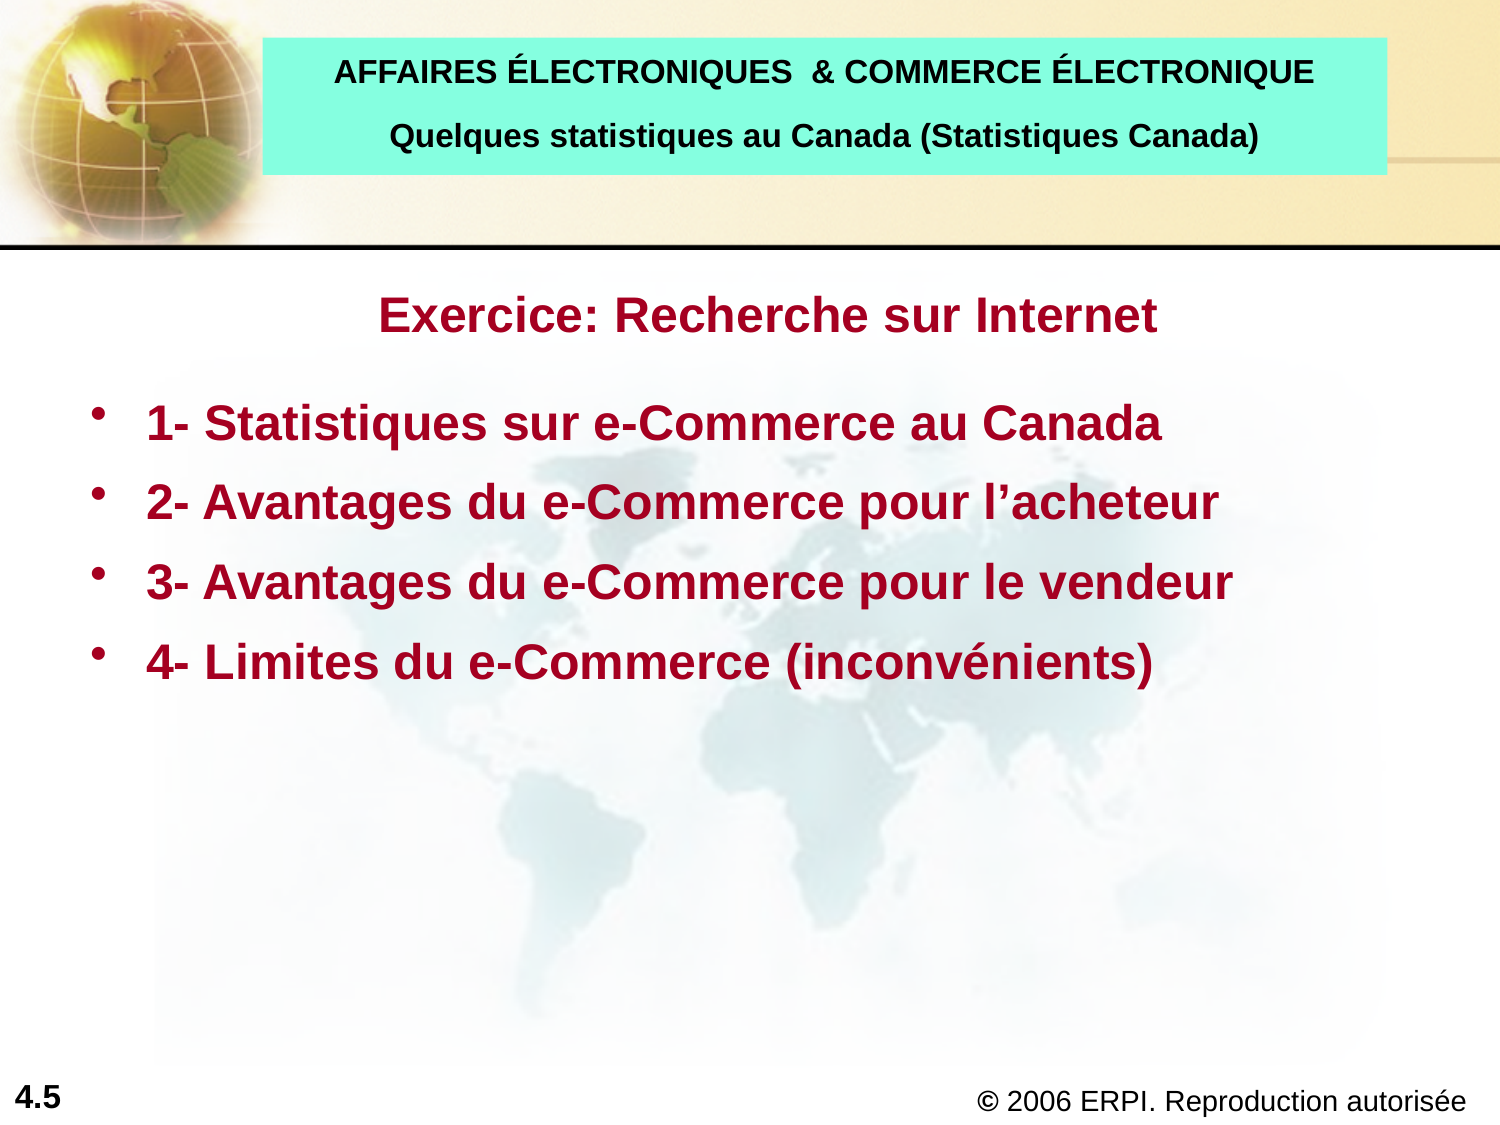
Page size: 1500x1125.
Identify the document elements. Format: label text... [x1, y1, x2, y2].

title AFFAIRES ÉLECTRONIQUES & COMMERCE ÉLECTRONIQUE Quelques statistiques au Canada (Statistiques Canada) [262, 37, 1388, 176]
picture [0, 0, 1500, 1125]
text_box Exercice: Recherche sur Internet 1- Statistiques sur e-Commerce au Canada 2- Avantages du e-Commerce pour l’acheteur 3- Avantages du e-Commerce pour le vendeur 4- Limites du e-Commerce (inconvénients) [75, 274, 1463, 1088]
